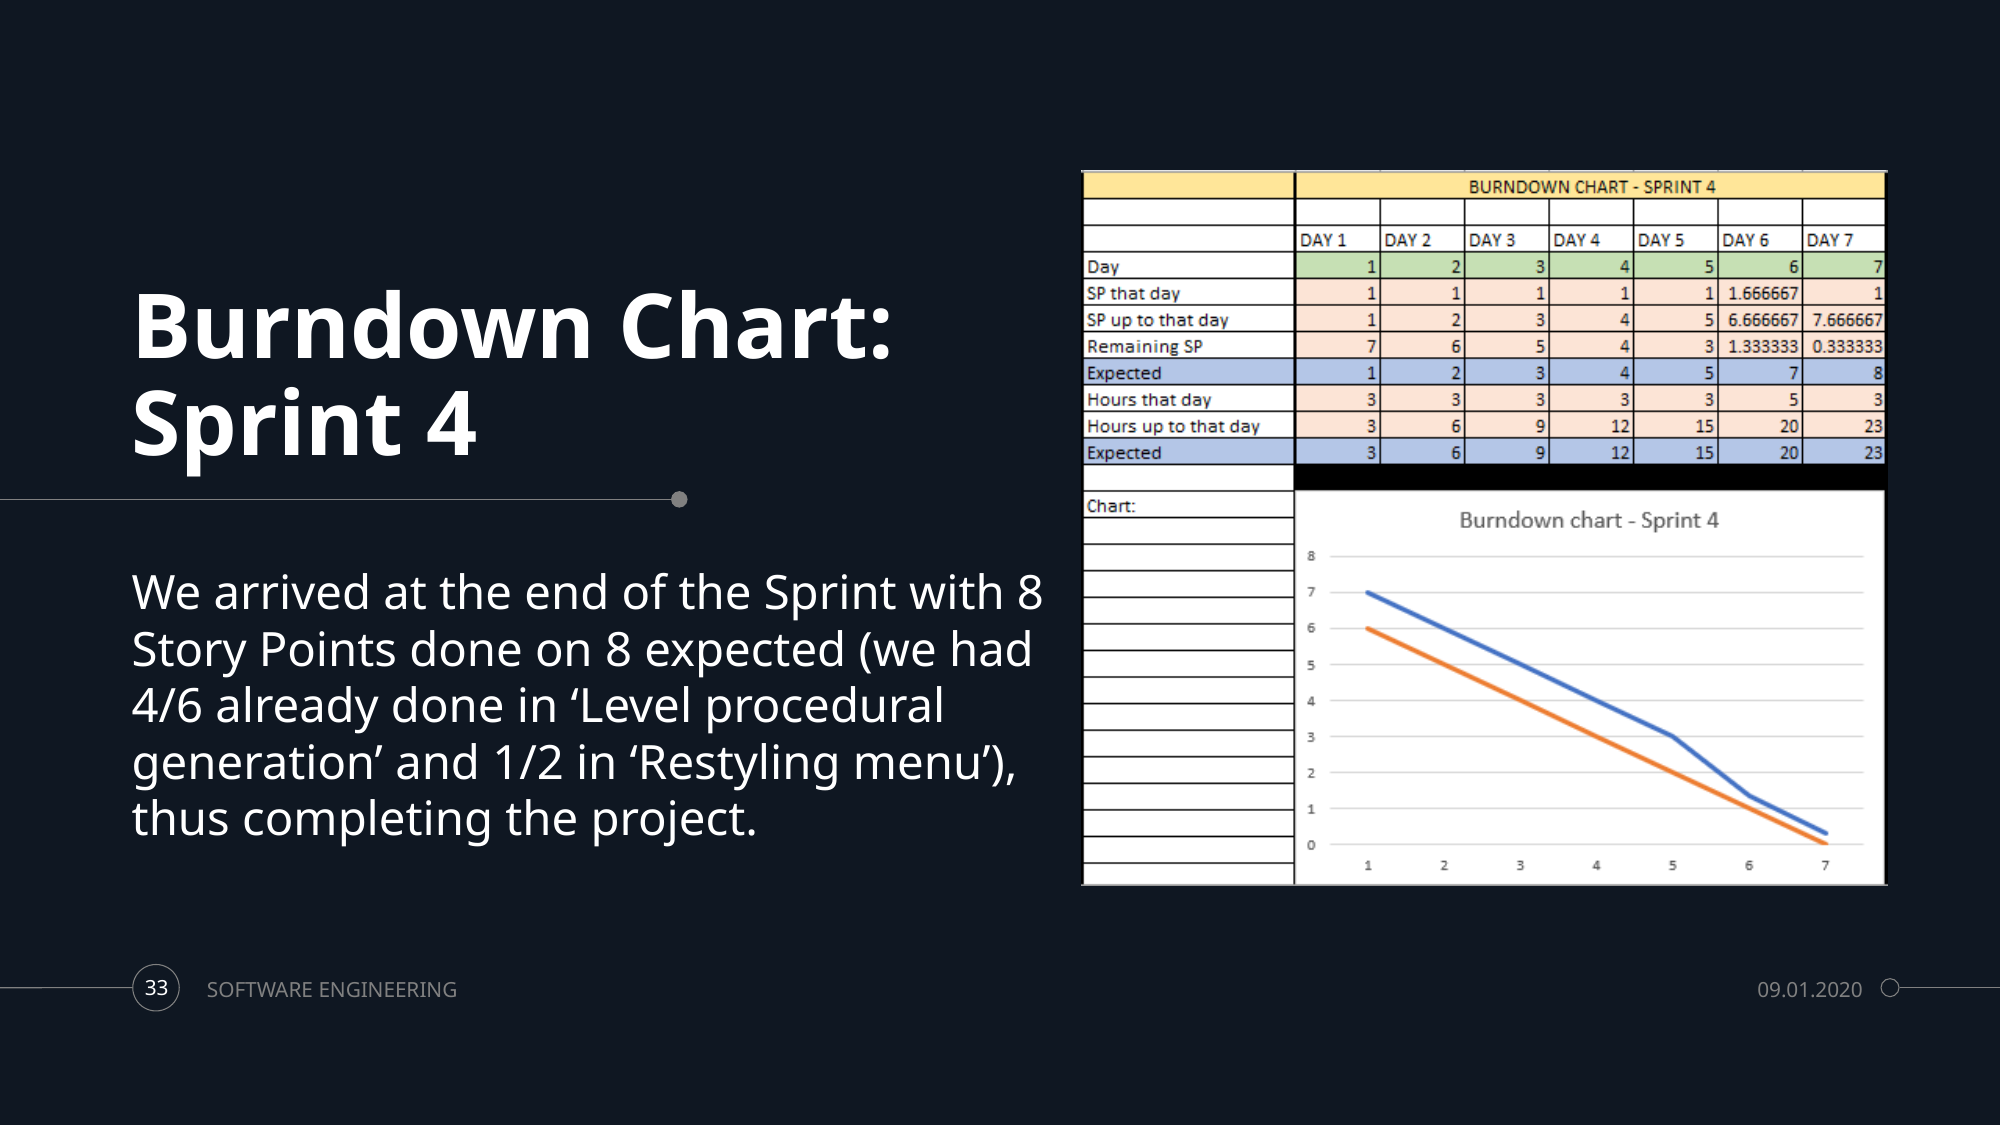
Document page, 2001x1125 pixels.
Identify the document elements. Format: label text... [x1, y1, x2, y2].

text_box We arrived at the end of the Sprint with 8 Story Points done on 8 expected (we had 4/6 already done in ‘Level procedural generation’ and 1/2 in ‘Restyling menu’), thus completing the project. [131, 562, 1048, 886]
footer SOFTWARE ENGINEERING [191, 964, 671, 1014]
picture [1081, 169, 1888, 886]
slide_number 33 [127, 964, 186, 1014]
title Burndown Chart: Sprint 4 [131, 342, 956, 475]
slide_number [1643, 964, 1863, 1014]
